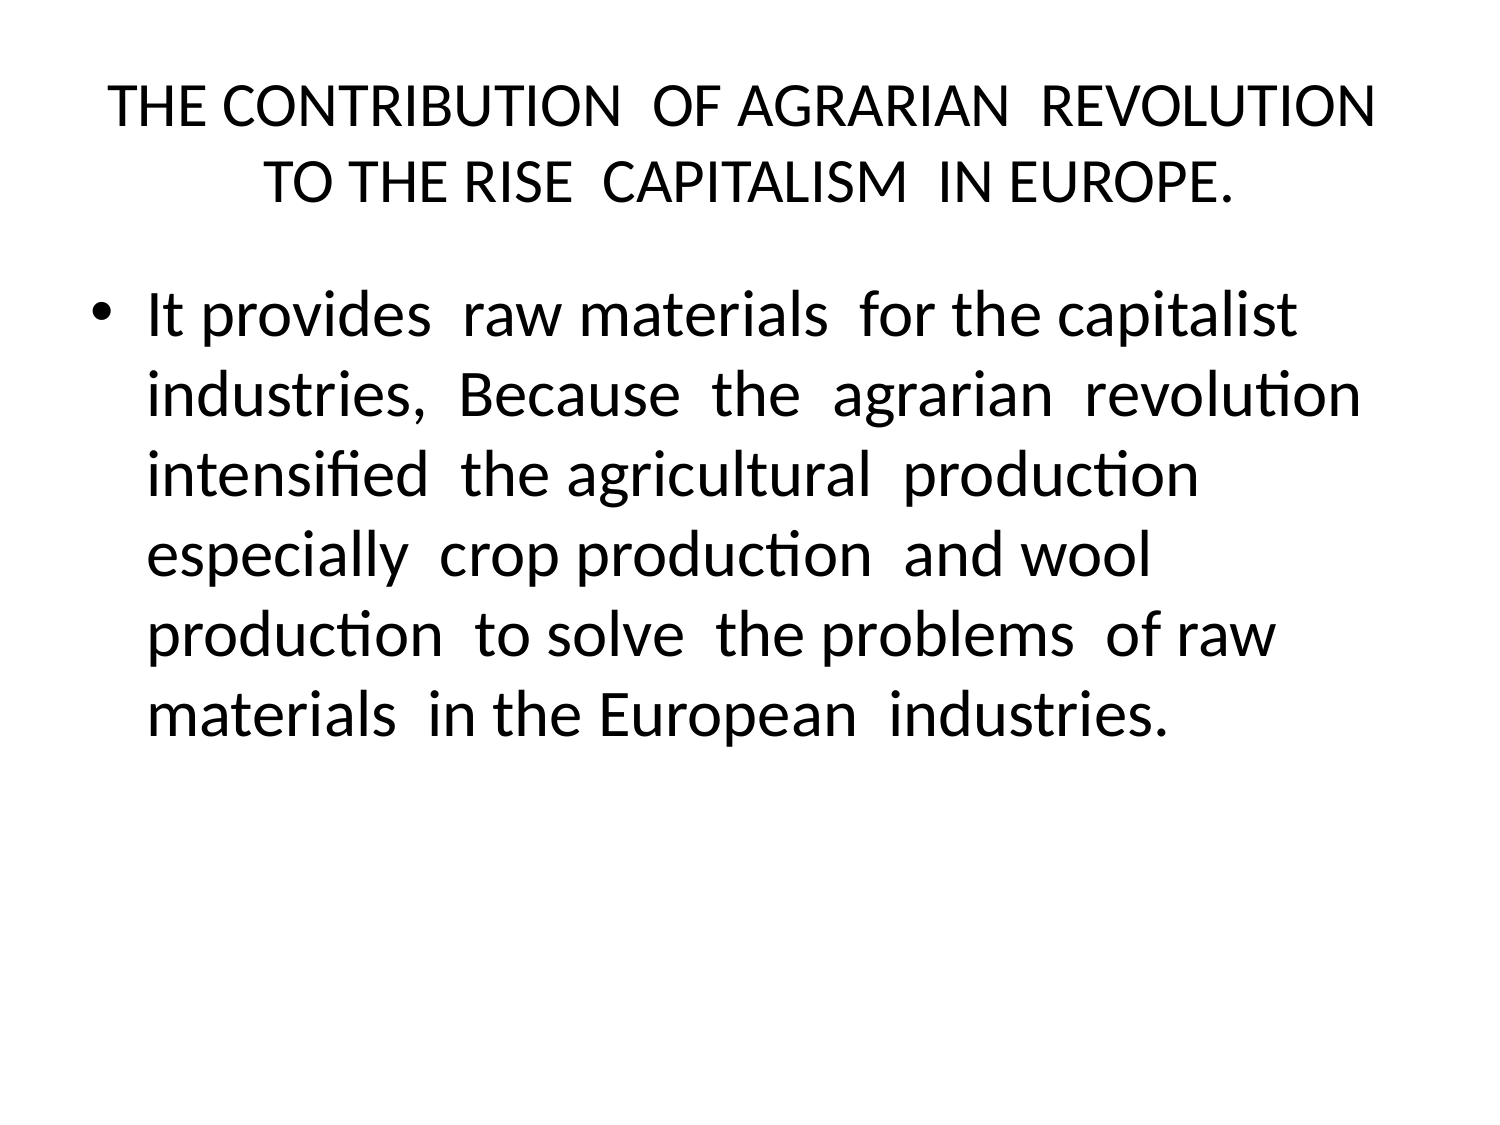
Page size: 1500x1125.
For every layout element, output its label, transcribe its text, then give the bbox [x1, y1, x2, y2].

list It provides raw materials for the capitalist industries, Because the agrarian revolution intensified the agricultural production especially crop production and wool production to solve the problems of raw materials in the European industries. [75, 262, 1425, 1005]
title THE CONTRIBUTION OF AGRARIAN REVOLUTION TO THE RISE CAPITALISM IN EUROPE. [75, 45, 1425, 233]
